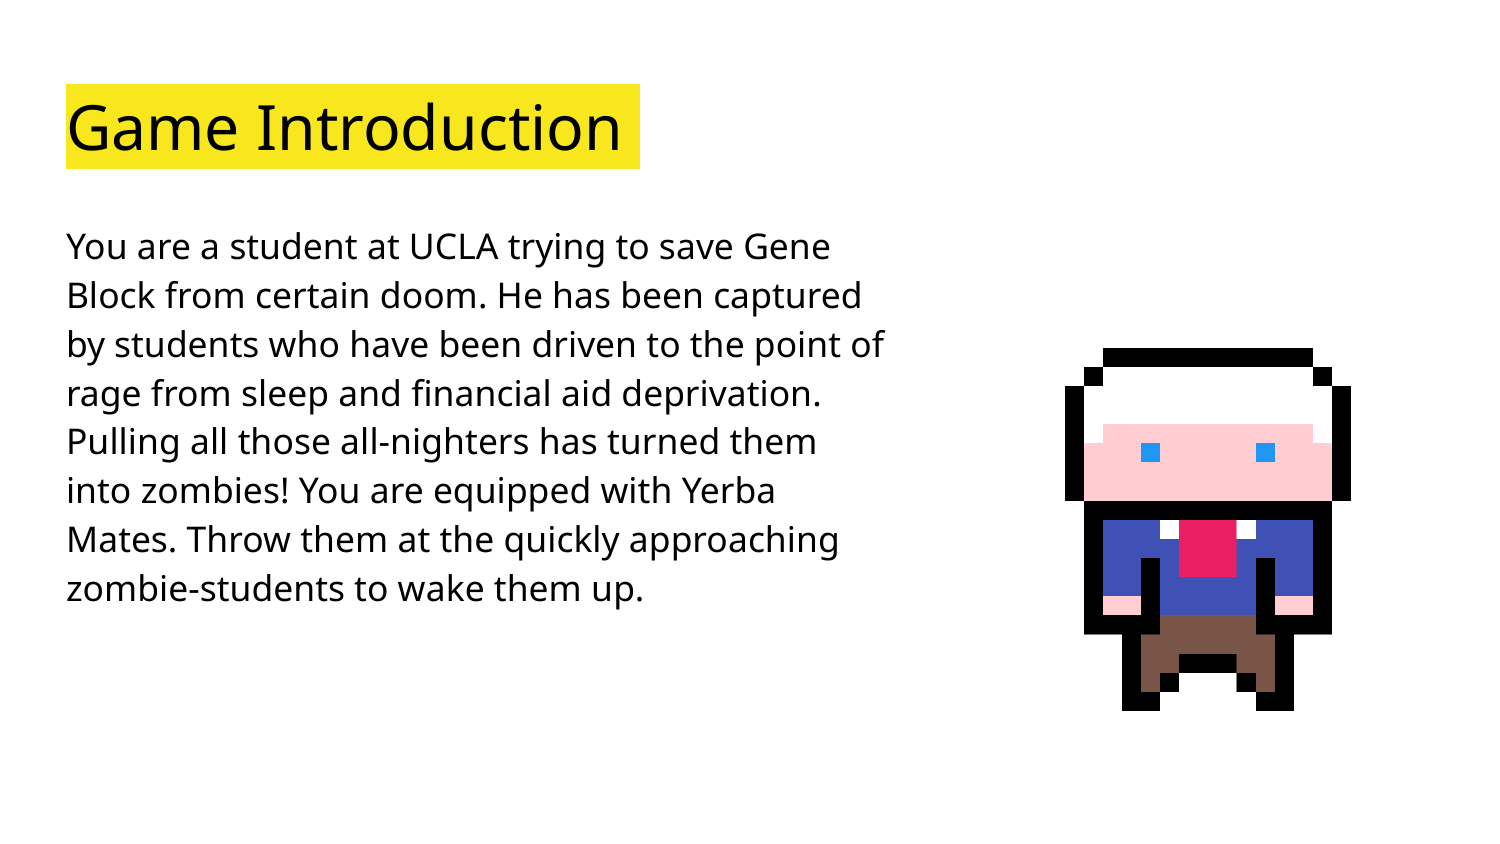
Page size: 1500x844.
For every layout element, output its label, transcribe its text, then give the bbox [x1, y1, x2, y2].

title Game Introduction [51, 72, 1449, 167]
picture [987, 309, 1465, 787]
list You are a student at UCLA trying to save Gene Block from certain doom. He has been captured by students who have been driven to the point of rage from sleep and financial aid deprivation. Pulling all those all-nighters has turned them into zombies! You are equipped with Yerba Mates. Throw them at the quickly approaching zombie-students to wake them up. [51, 202, 905, 750]
